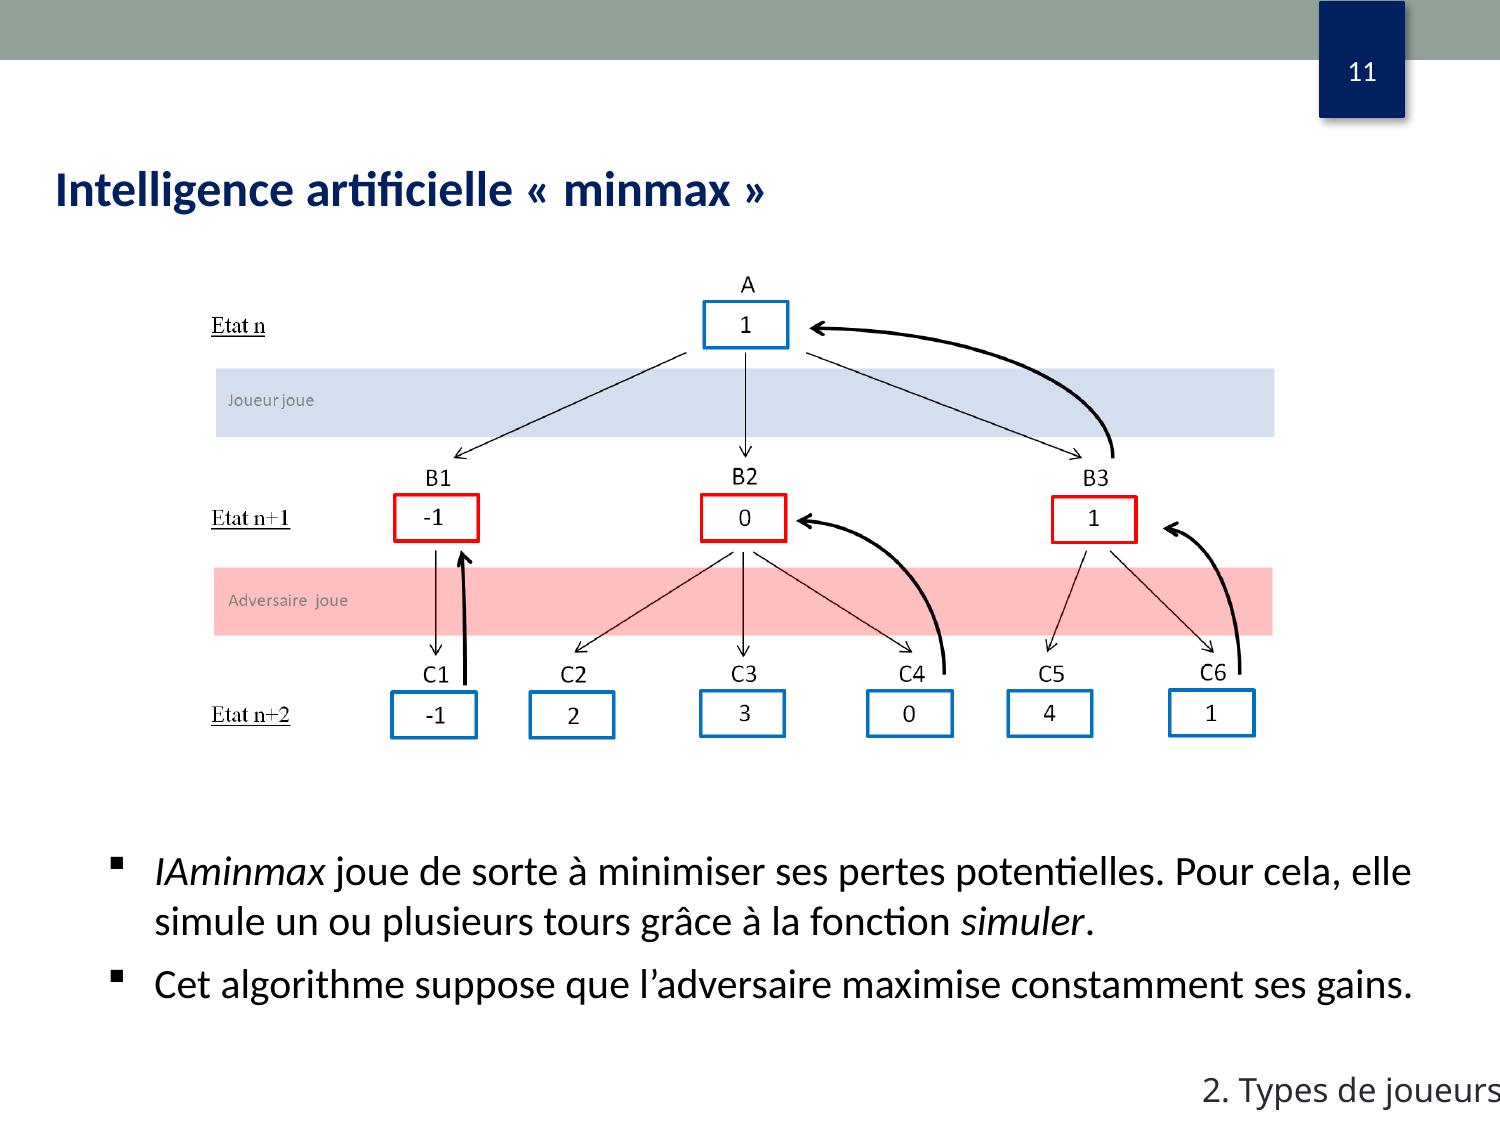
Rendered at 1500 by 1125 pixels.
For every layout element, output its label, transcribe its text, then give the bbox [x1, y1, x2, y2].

text_box 2. Types de joueurs [1187, 1062, 1500, 1117]
picture [205, 266, 1282, 749]
text_box Intelligence artificielle « minmax » IAminmax joue de sorte à minimiser ses pertes potentielles. Pour cela, elle simule un ou plusieurs tours grâce à la fonction simuler. Cet algorithme suppose que l’adversaire maximise constamment ses gains. [17, 149, 1470, 1063]
